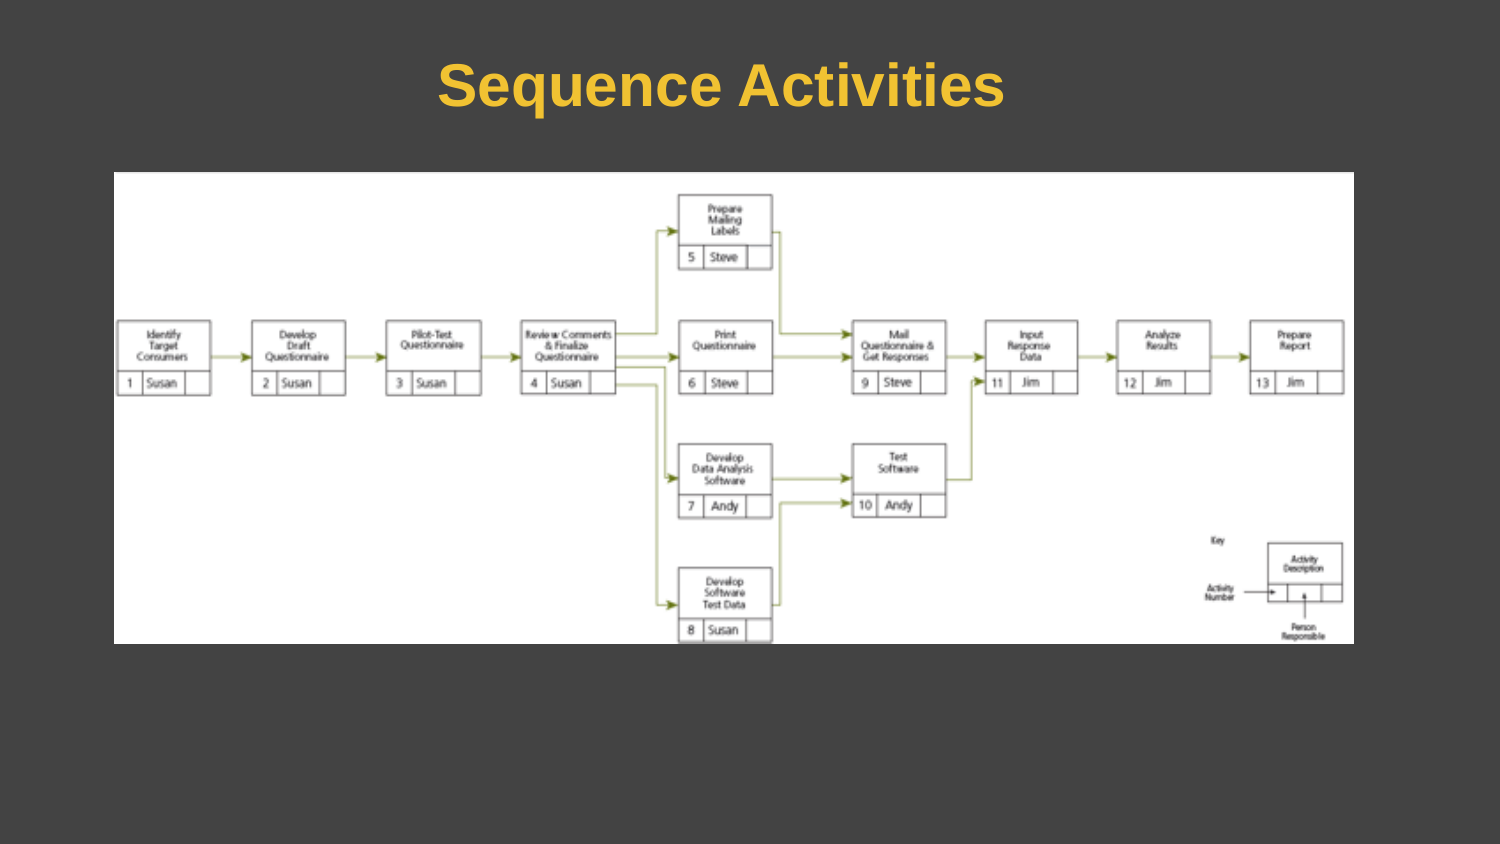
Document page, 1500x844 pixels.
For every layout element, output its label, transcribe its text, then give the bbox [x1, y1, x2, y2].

title Sequence Activities [422, 20, 1123, 134]
picture [114, 172, 1354, 645]
